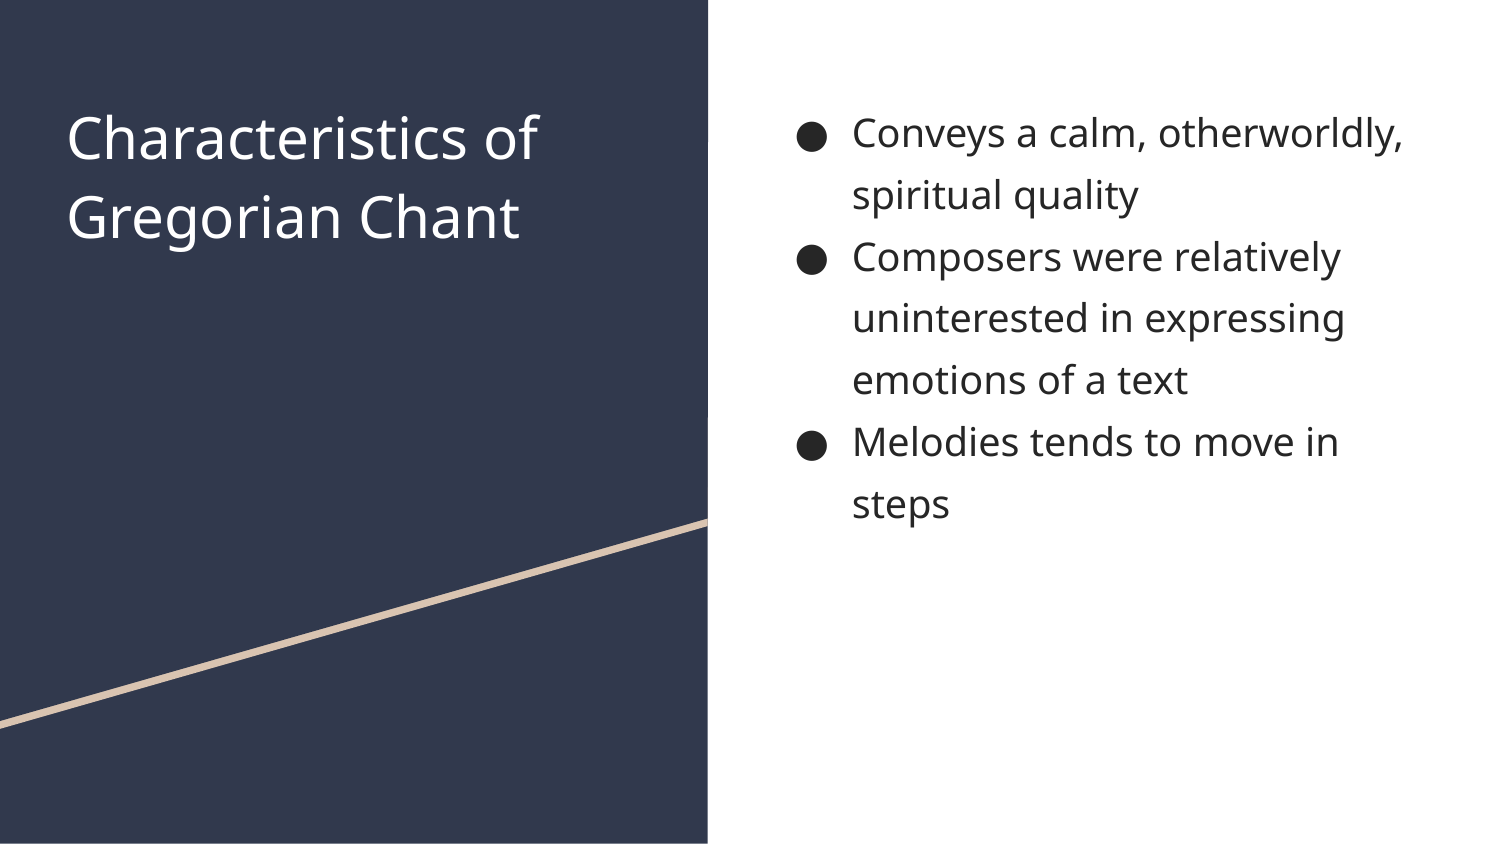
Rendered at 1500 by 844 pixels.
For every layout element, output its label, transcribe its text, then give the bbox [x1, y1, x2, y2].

title Characteristics of Gregorian Chant [51, 82, 660, 494]
list Conveys a calm, otherworldly, spiritual quality Composers were relatively uninterested in expressing emotions of a text Melodies tends to move in steps [761, 82, 1446, 755]
